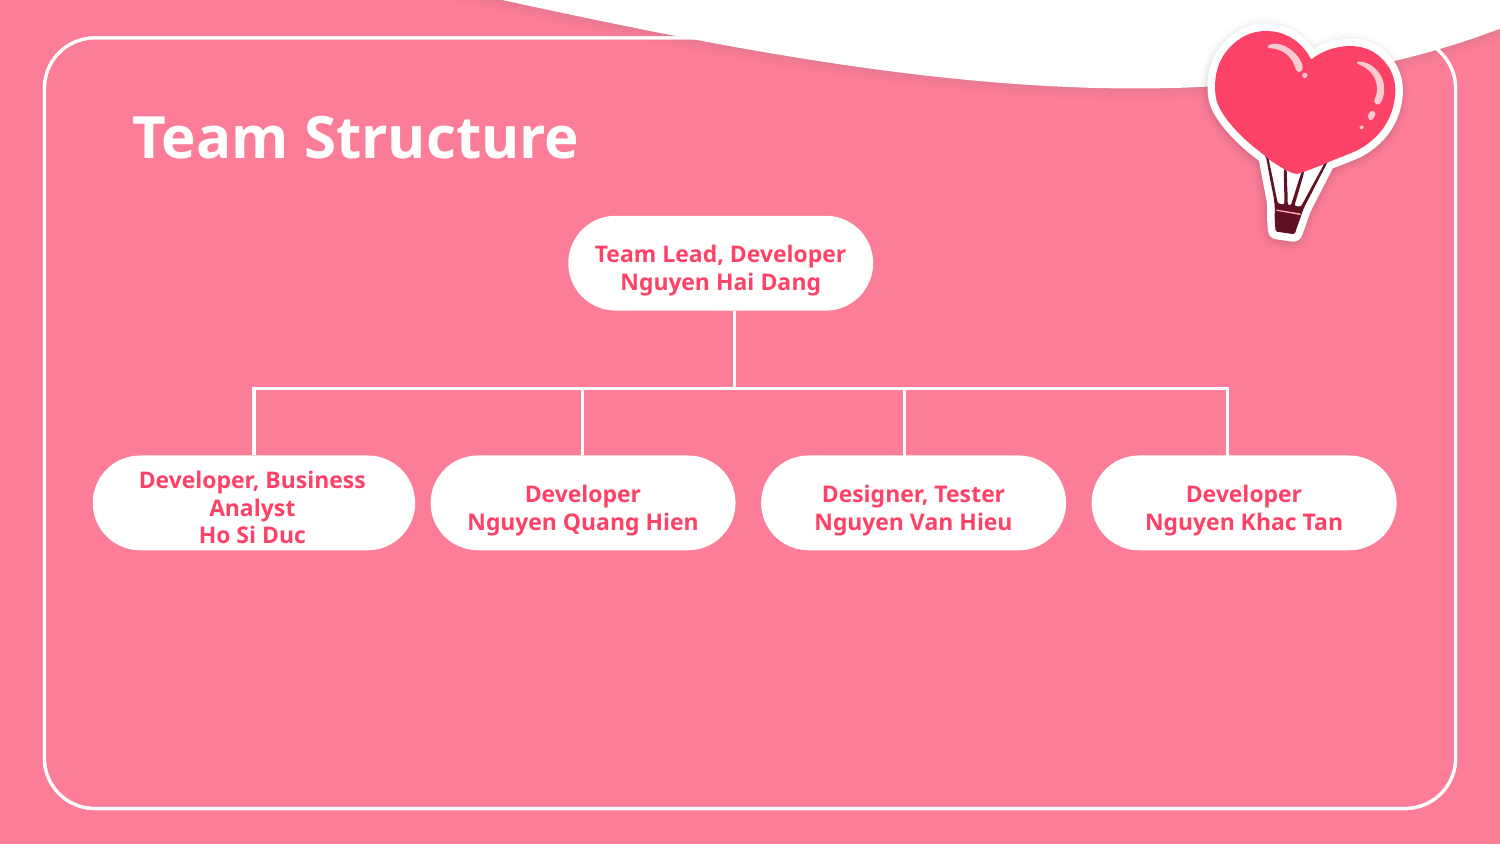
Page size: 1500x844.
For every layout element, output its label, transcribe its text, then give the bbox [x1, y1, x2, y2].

text_box Team Lead, Developer Nguyen Hai Dang [550, 223, 891, 308]
text_box Designer, Tester Nguyen Van Hieu [743, 479, 1074, 551]
text_box [1233, 455, 1375, 463]
text_box [114, 455, 247, 463]
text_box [252, 310, 1228, 471]
text_box Developer Nguyen Quang Hien [413, 479, 743, 551]
text_box [590, 215, 851, 223]
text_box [1206, 23, 1405, 242]
title Team Structure [116, 88, 1201, 183]
text_box Developer Nguyen Khac Tan [1074, 463, 1415, 551]
text_box Developer, Business Analyst Ho Si Duc [82, 463, 413, 551]
